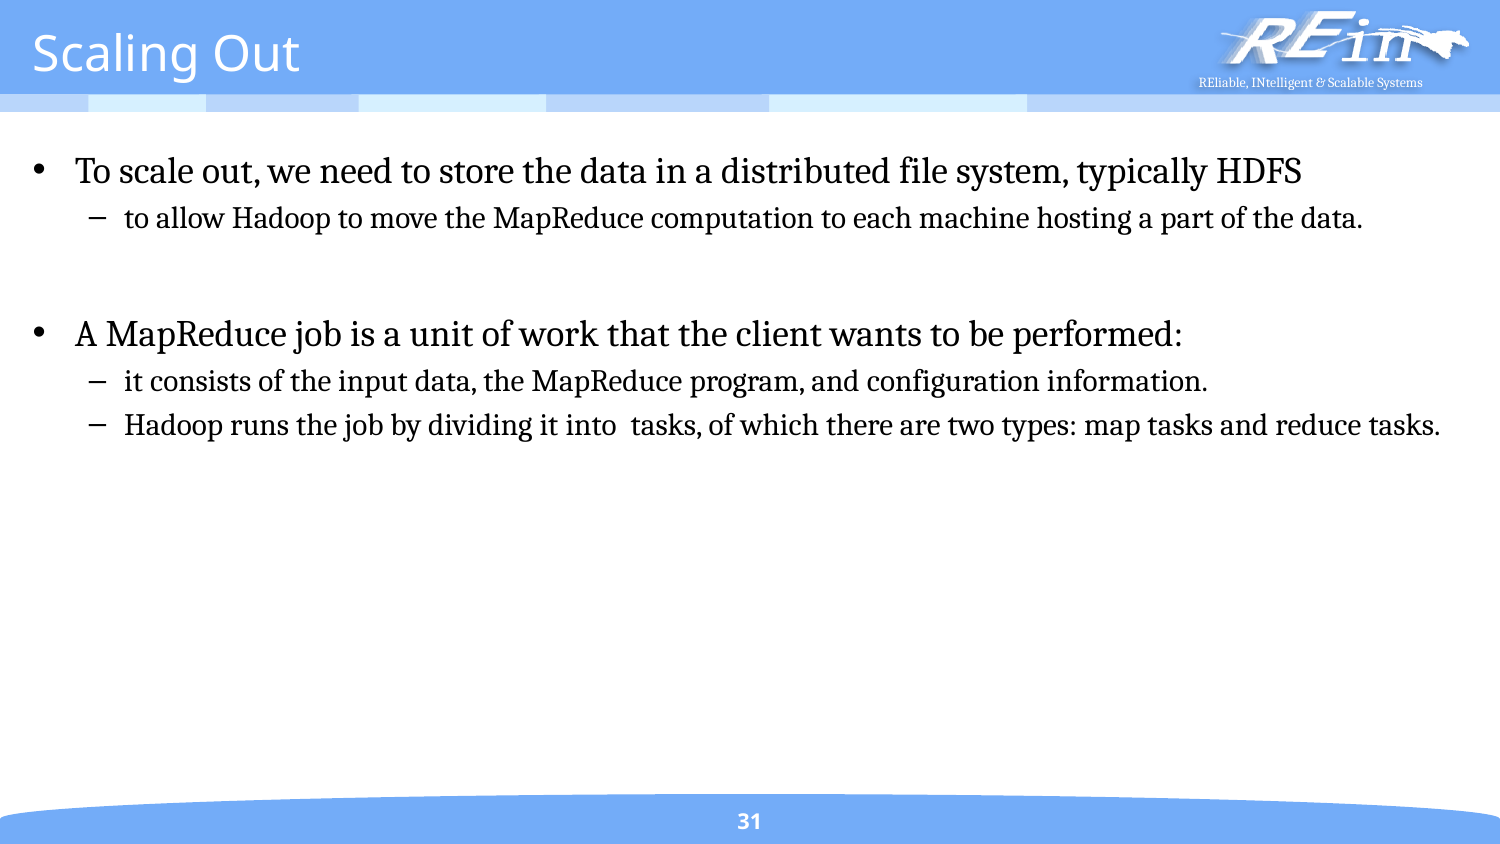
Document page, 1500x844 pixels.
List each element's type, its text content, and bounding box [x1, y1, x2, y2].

list To scale out, we need to store the data in a distributed file system, typically HDFS to allow Hadoop to move the MapReduce computation to each machine hosting a part of the data. A MapReduce job is a unit of work that the client wants to be performed: it consists of the input data, the MapReduce program, and configuration information. Hadoop runs the job by dividing it into tasks, of which there are two types: map tasks and reduce tasks. [17, 138, 1459, 786]
title Scaling Out [17, 17, 1136, 86]
slide_number 31 [667, 802, 833, 842]
